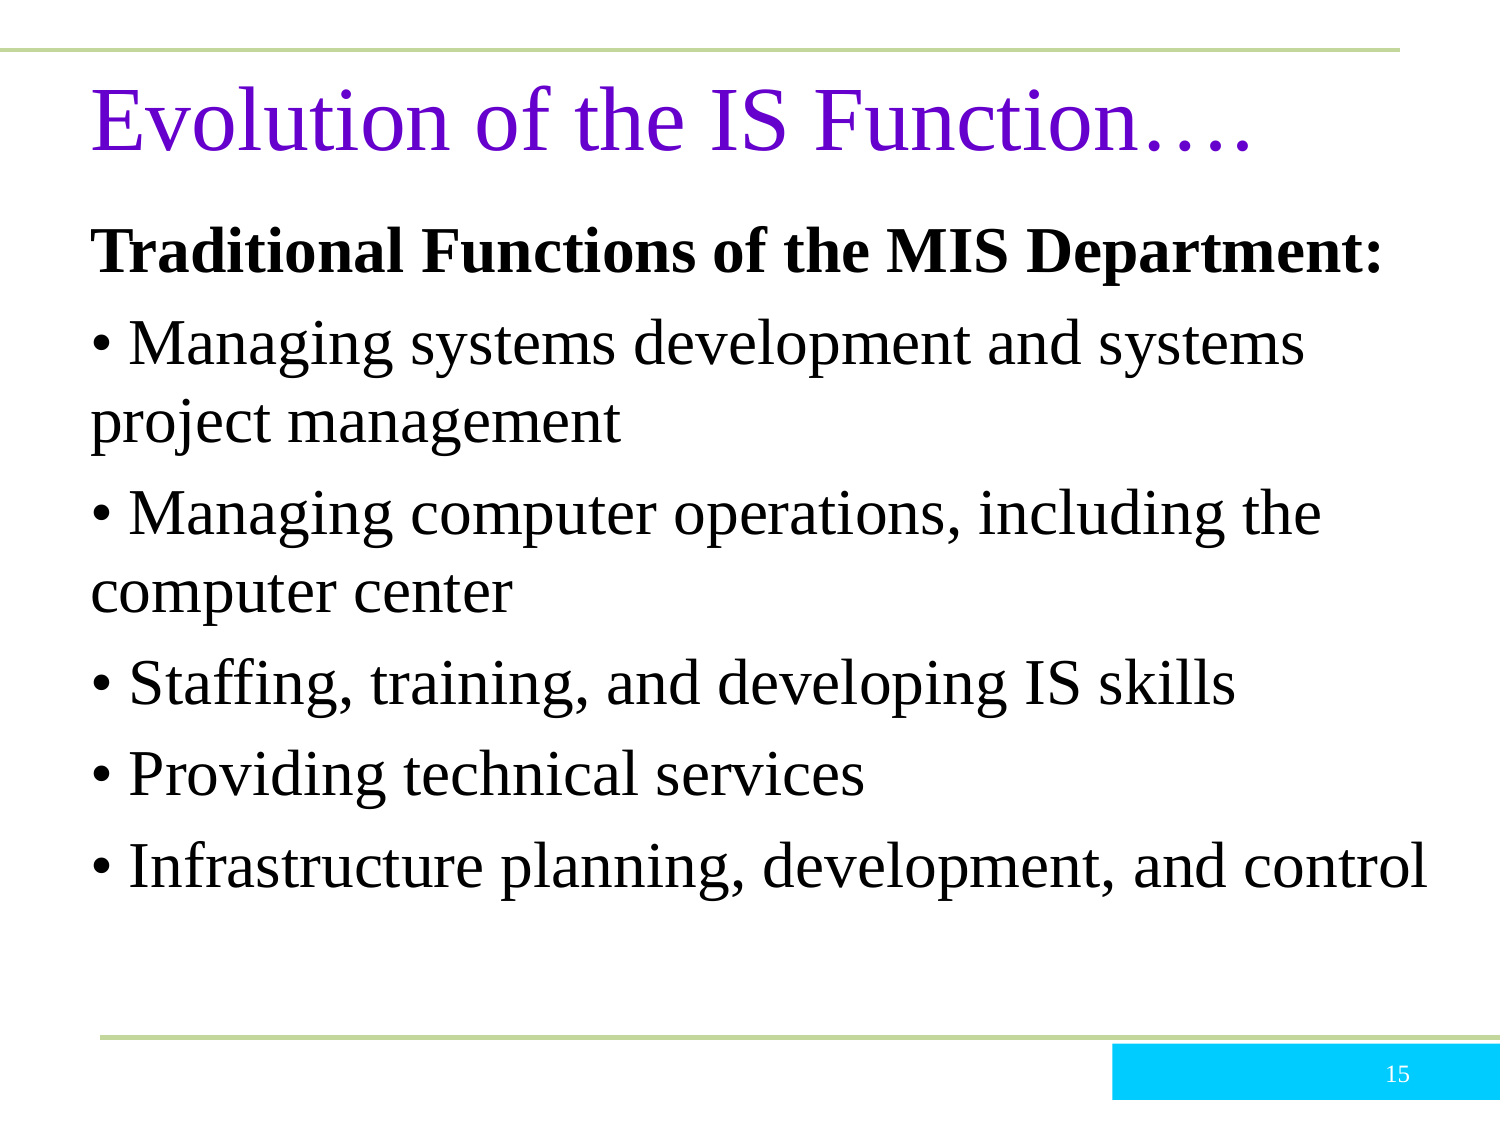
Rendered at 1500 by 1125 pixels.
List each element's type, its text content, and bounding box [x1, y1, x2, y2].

title Evolution of the IS Function…. [75, 75, 1425, 200]
slide_number 15 [1074, 1042, 1425, 1103]
list Traditional Functions of the MIS Department: • Managing systems development and systems project management • Managing computer operations, including the computer center • Staffing, training, and developing IS skills • Providing technical services • Infrastructure planning, development, and control [75, 200, 1463, 980]
